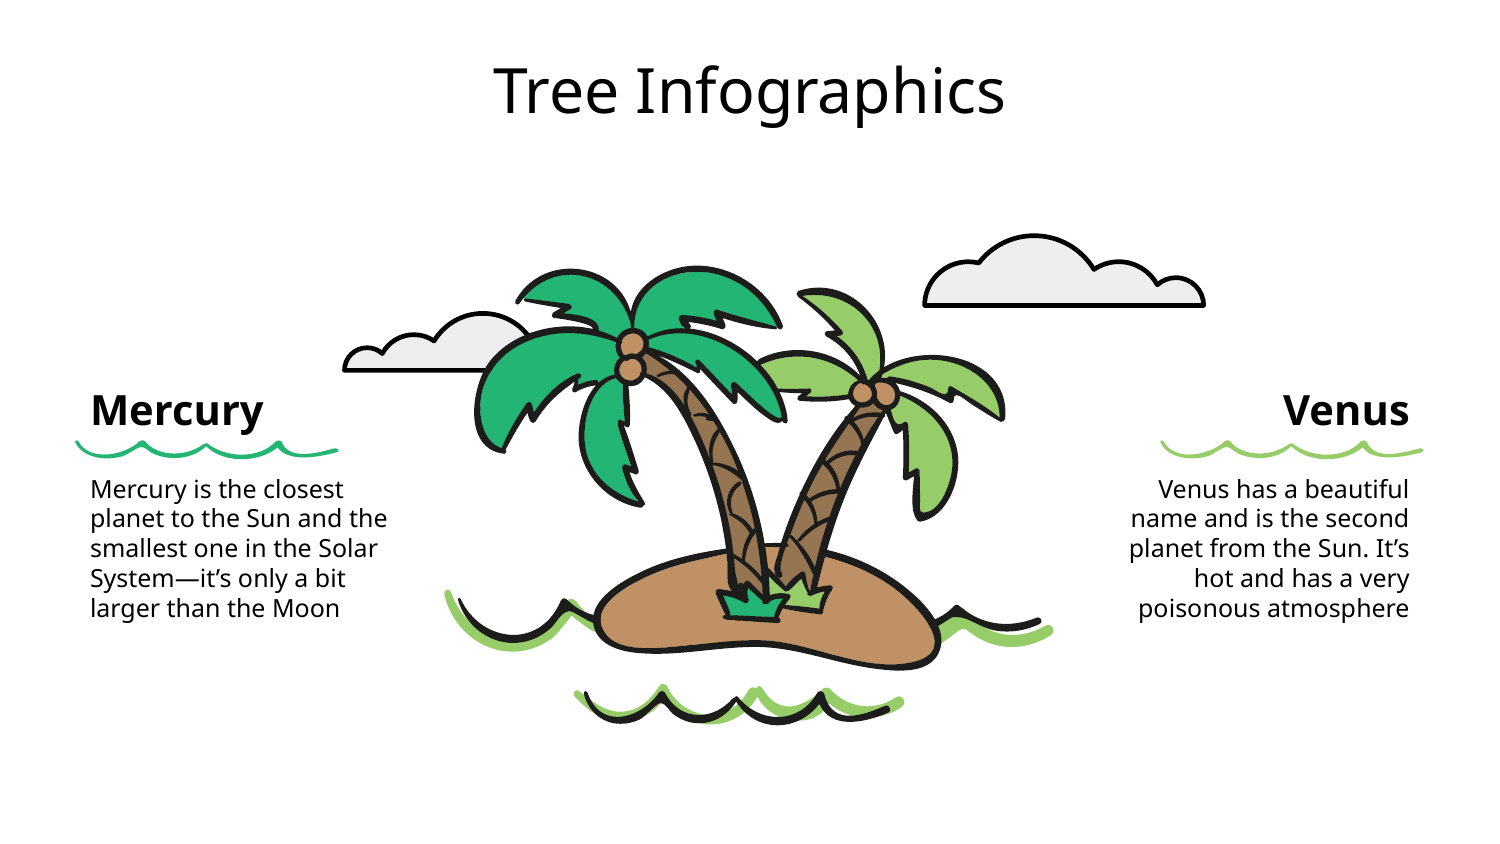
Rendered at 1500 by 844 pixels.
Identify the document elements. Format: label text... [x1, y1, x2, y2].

title Tree Infographics [210, 48, 1290, 128]
text_box [344, 334, 438, 371]
text_box [954, 235, 1204, 306]
text_box Venus [1111, 370, 1425, 447]
text_box [1160, 440, 1424, 460]
text_box Venus has a beautiful name and is the second planet from the Sun. It’s hot and has a very poisonous atmosphere [1093, 458, 1425, 632]
text_box Mercury [74, 370, 398, 447]
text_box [443, 265, 1057, 726]
text_box [75, 440, 339, 460]
text_box Mercury is the closest planet to the Sun and the smallest one in the Solar System—it’s only a bit larger than the Moon [74, 458, 407, 632]
